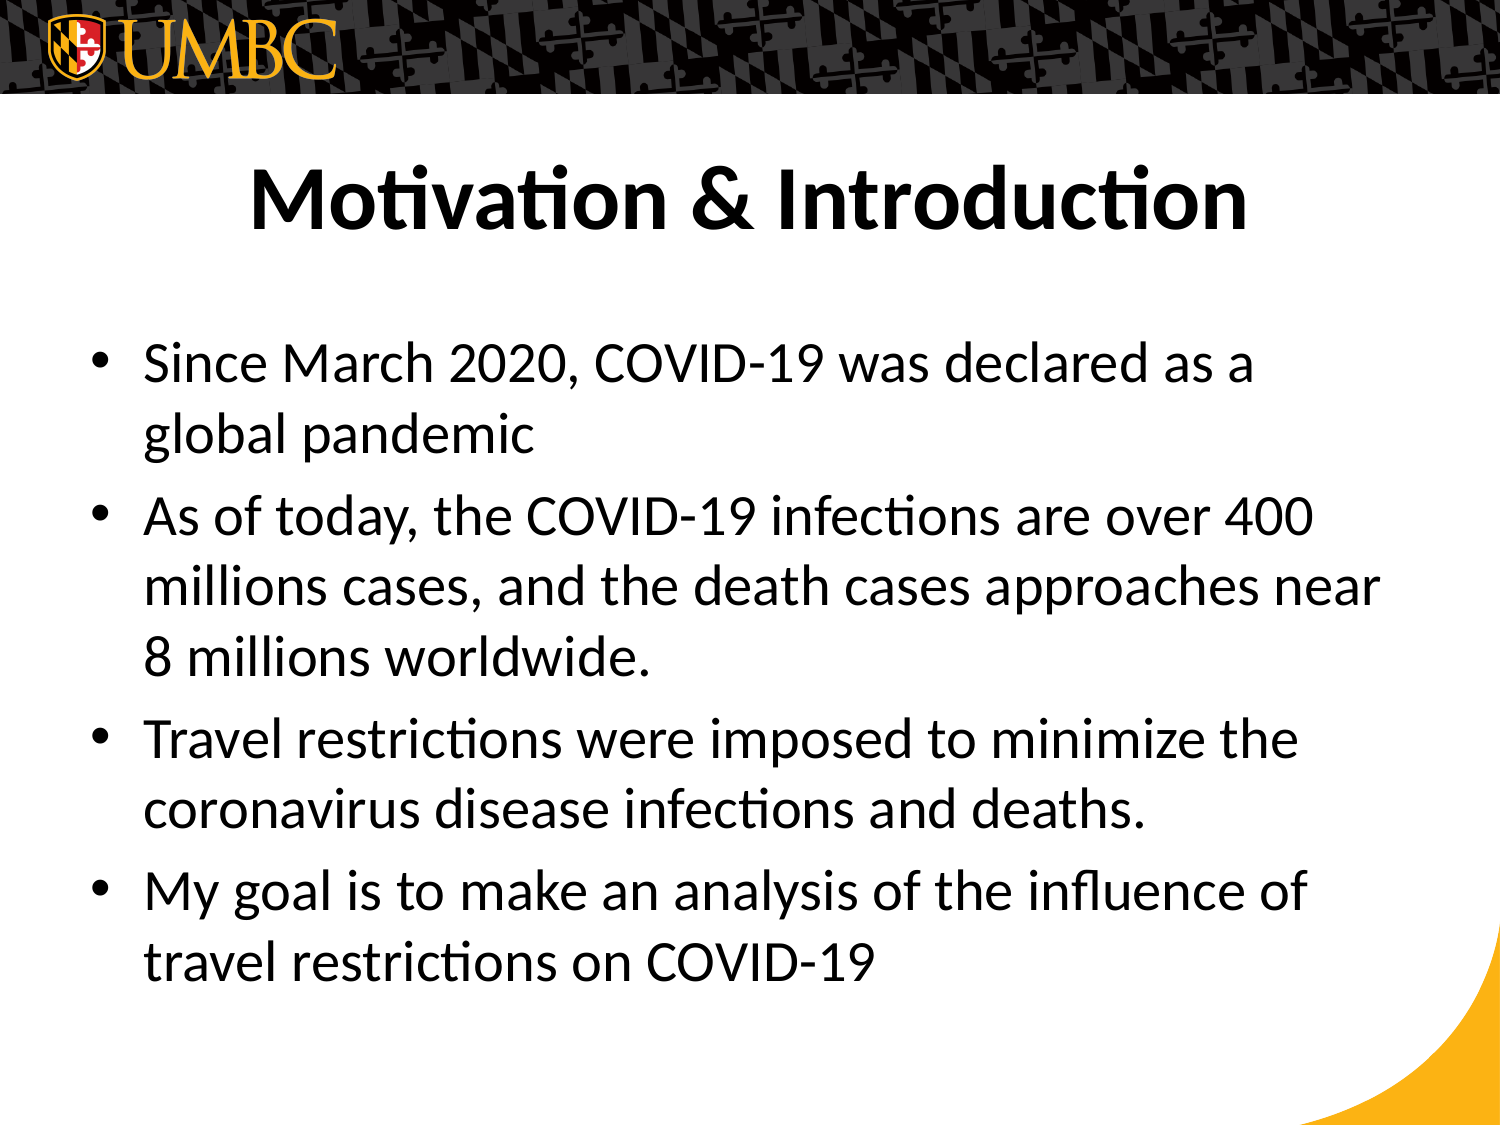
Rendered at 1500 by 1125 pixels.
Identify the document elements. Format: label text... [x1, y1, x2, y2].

title Motivation & Introduction [75, 98, 1425, 287]
list Since March 2020, COVID-19 was declared as a global pandemic As of today, the COVID-19 infections are over 400 millions cases, and the death cases approaches near 8 millions worldwide. Travel restrictions were imposed to minimize the coronavirus disease infections and deaths. My goal is to make an analysis of the influence of travel restrictions on COVID-19 [75, 316, 1425, 1005]
picture [1299, 921, 1500, 1125]
picture [0, 0, 1500, 94]
